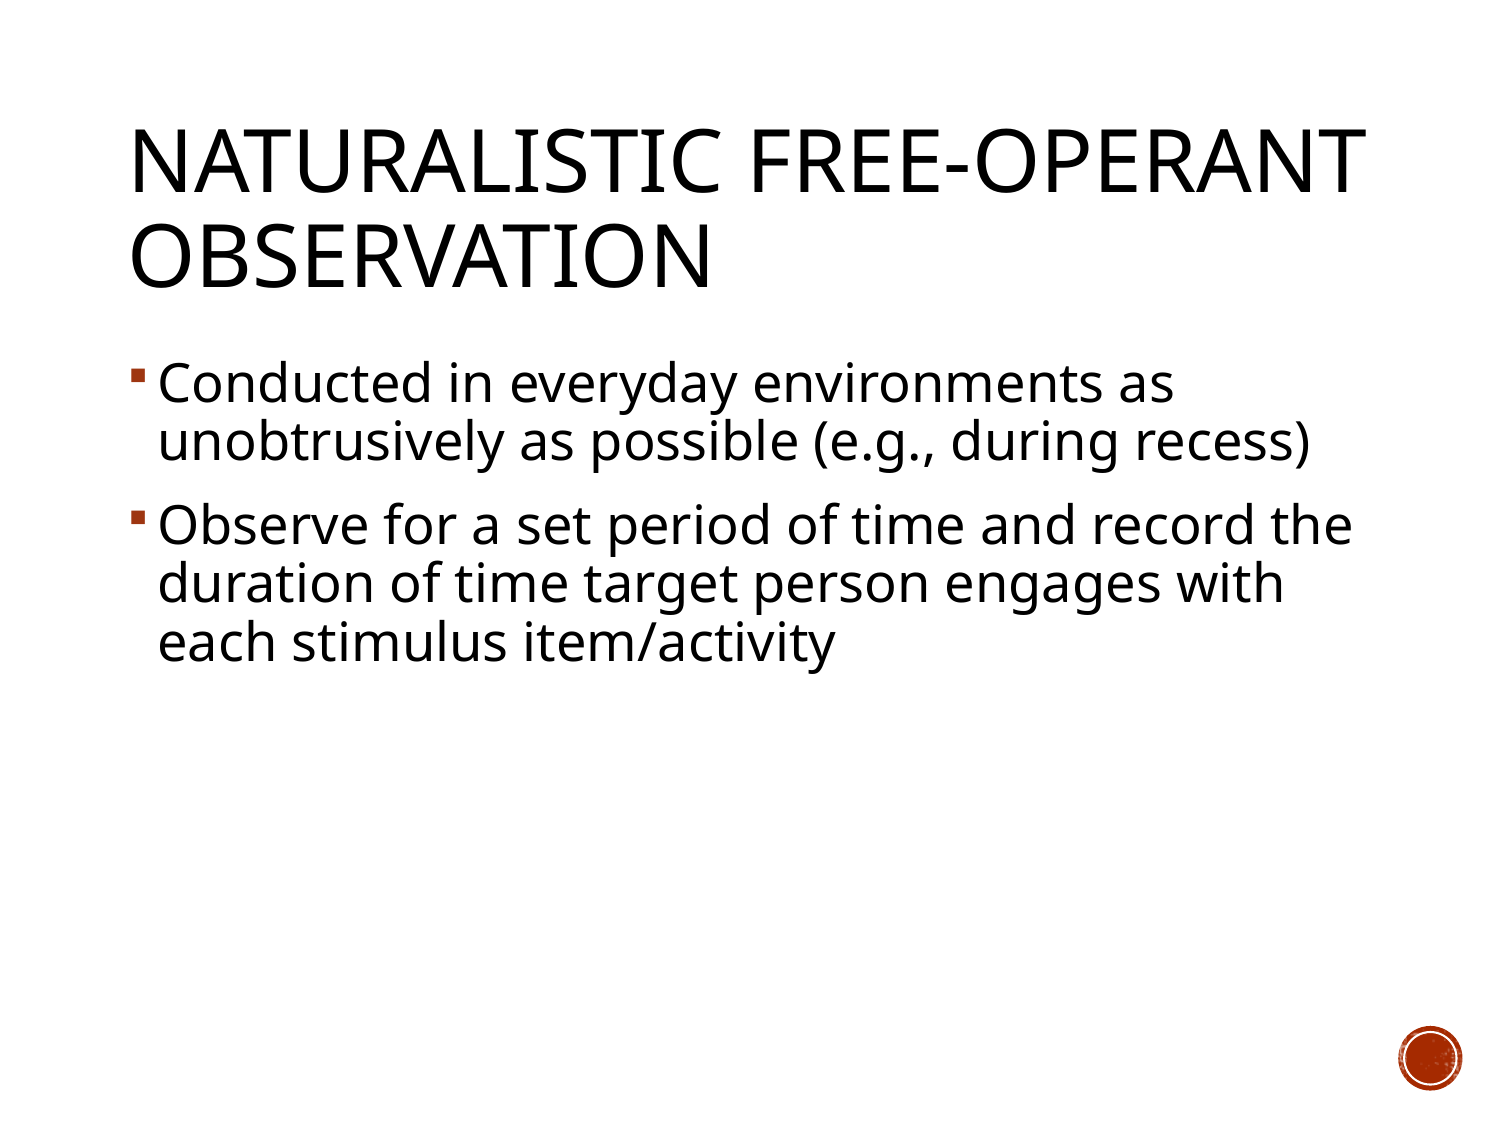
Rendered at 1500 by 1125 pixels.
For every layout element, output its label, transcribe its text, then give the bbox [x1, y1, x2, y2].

list Conducted in everyday environments as unobtrusively as possible (e.g., during recess) Observe for a set period of time and record the duration of time target person engages with each stimulus item/activity [112, 347, 1388, 1013]
title Naturalistic Free-Operant Observation [112, 79, 1388, 344]
